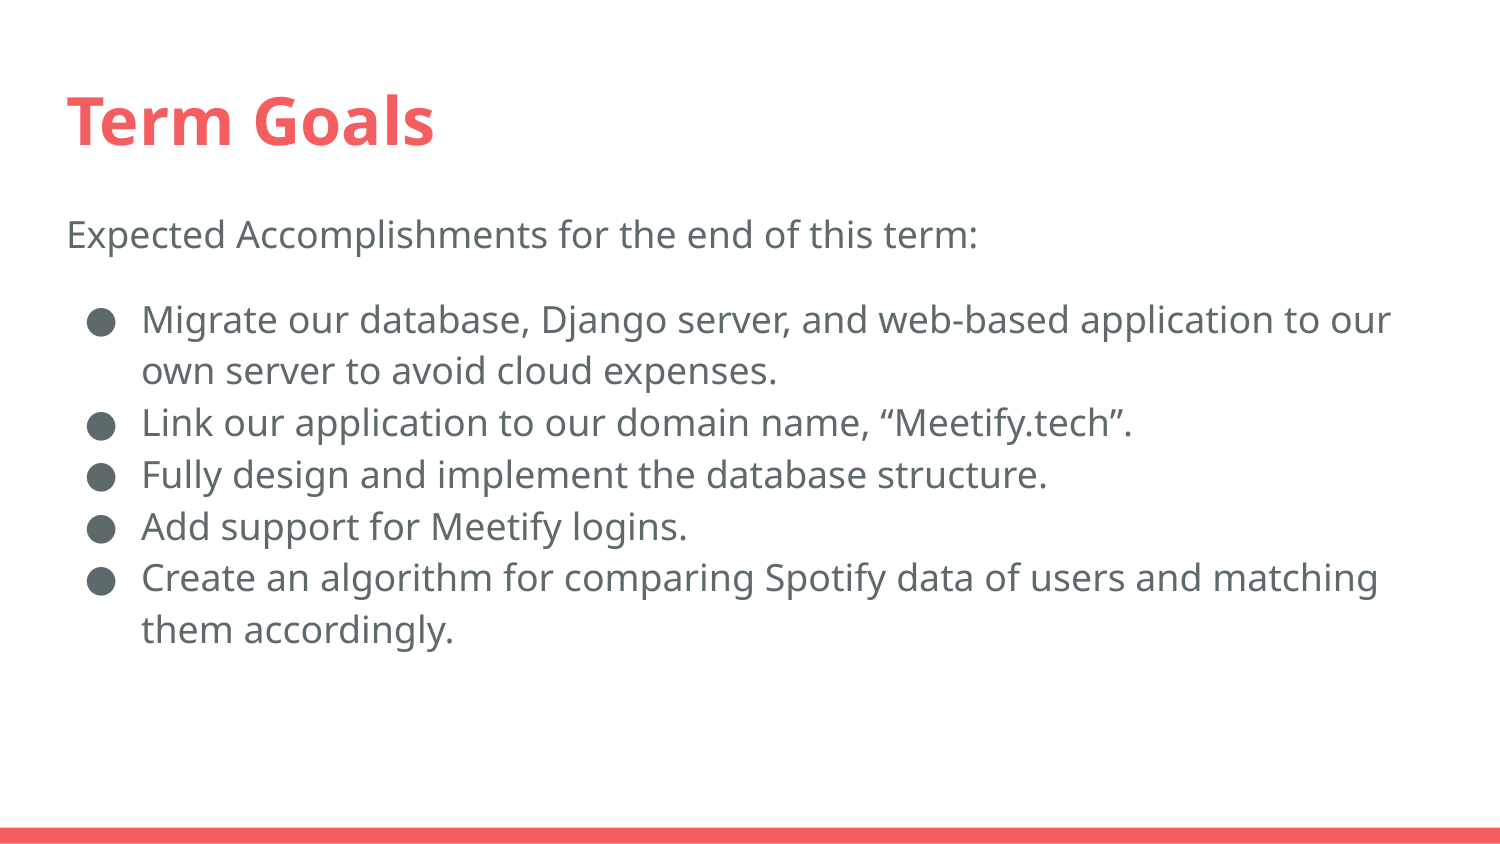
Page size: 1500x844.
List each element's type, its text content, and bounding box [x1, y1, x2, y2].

title Term Goals [51, 64, 1449, 167]
list Expected Accomplishments for the end of this term: Migrate our database, Django server, and web-based application to our own server to avoid cloud expenses. Link our application to our domain name, “Meetify.tech”. Fully design and implement the database structure. Add support for Meetify logins. Create an algorithm for comparing Spotify data of users and matching them accordingly. [51, 189, 1449, 750]
